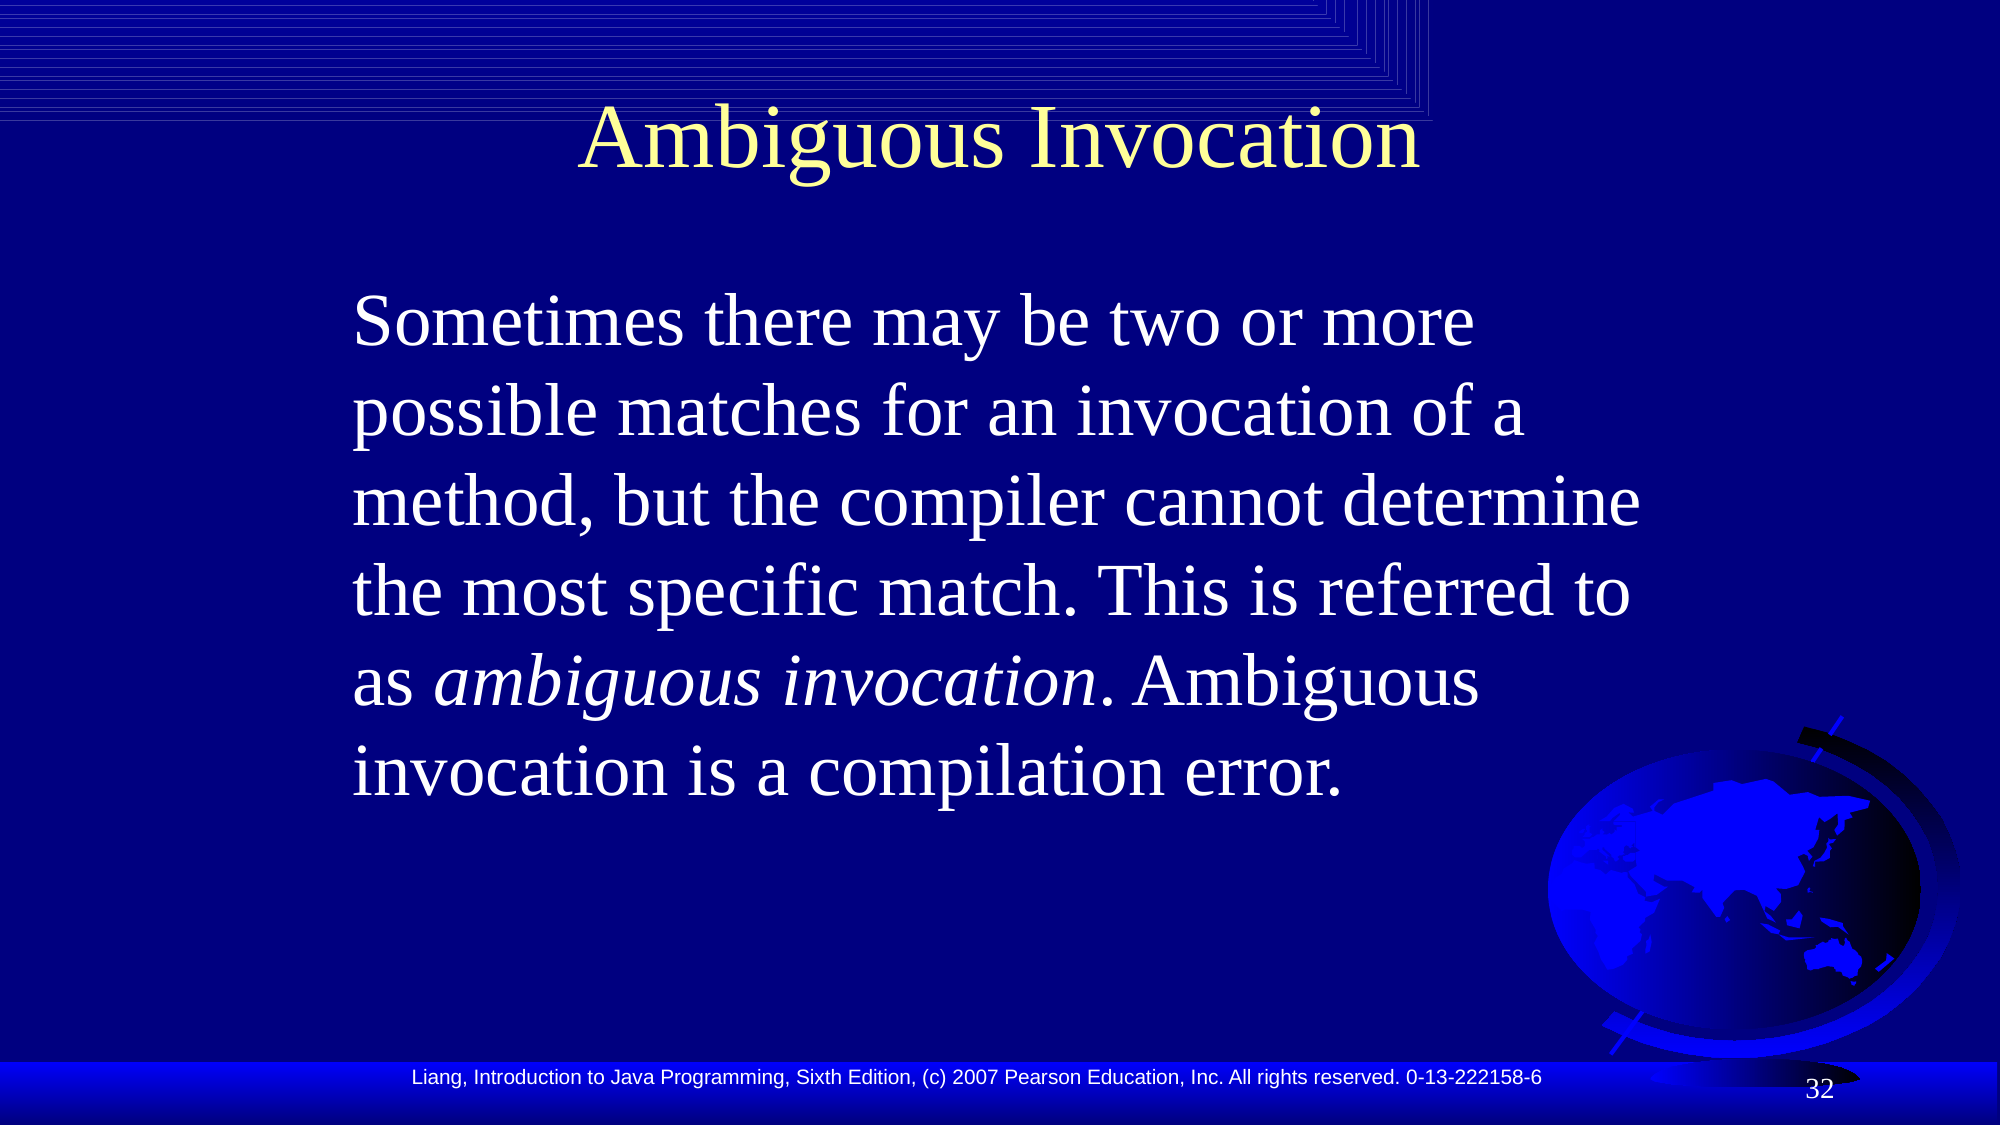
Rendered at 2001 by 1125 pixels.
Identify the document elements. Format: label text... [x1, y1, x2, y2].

slide_number 32 [1433, 1049, 1850, 1125]
title Ambiguous Invocation [362, 62, 1638, 200]
list Sometimes there may be two or more possible matches for an invocation of a method, but the compiler cannot determine the most specific match. This is referred to as ambiguous invocation. Ambiguous invocation is a compilation error. [337, 262, 1663, 888]
